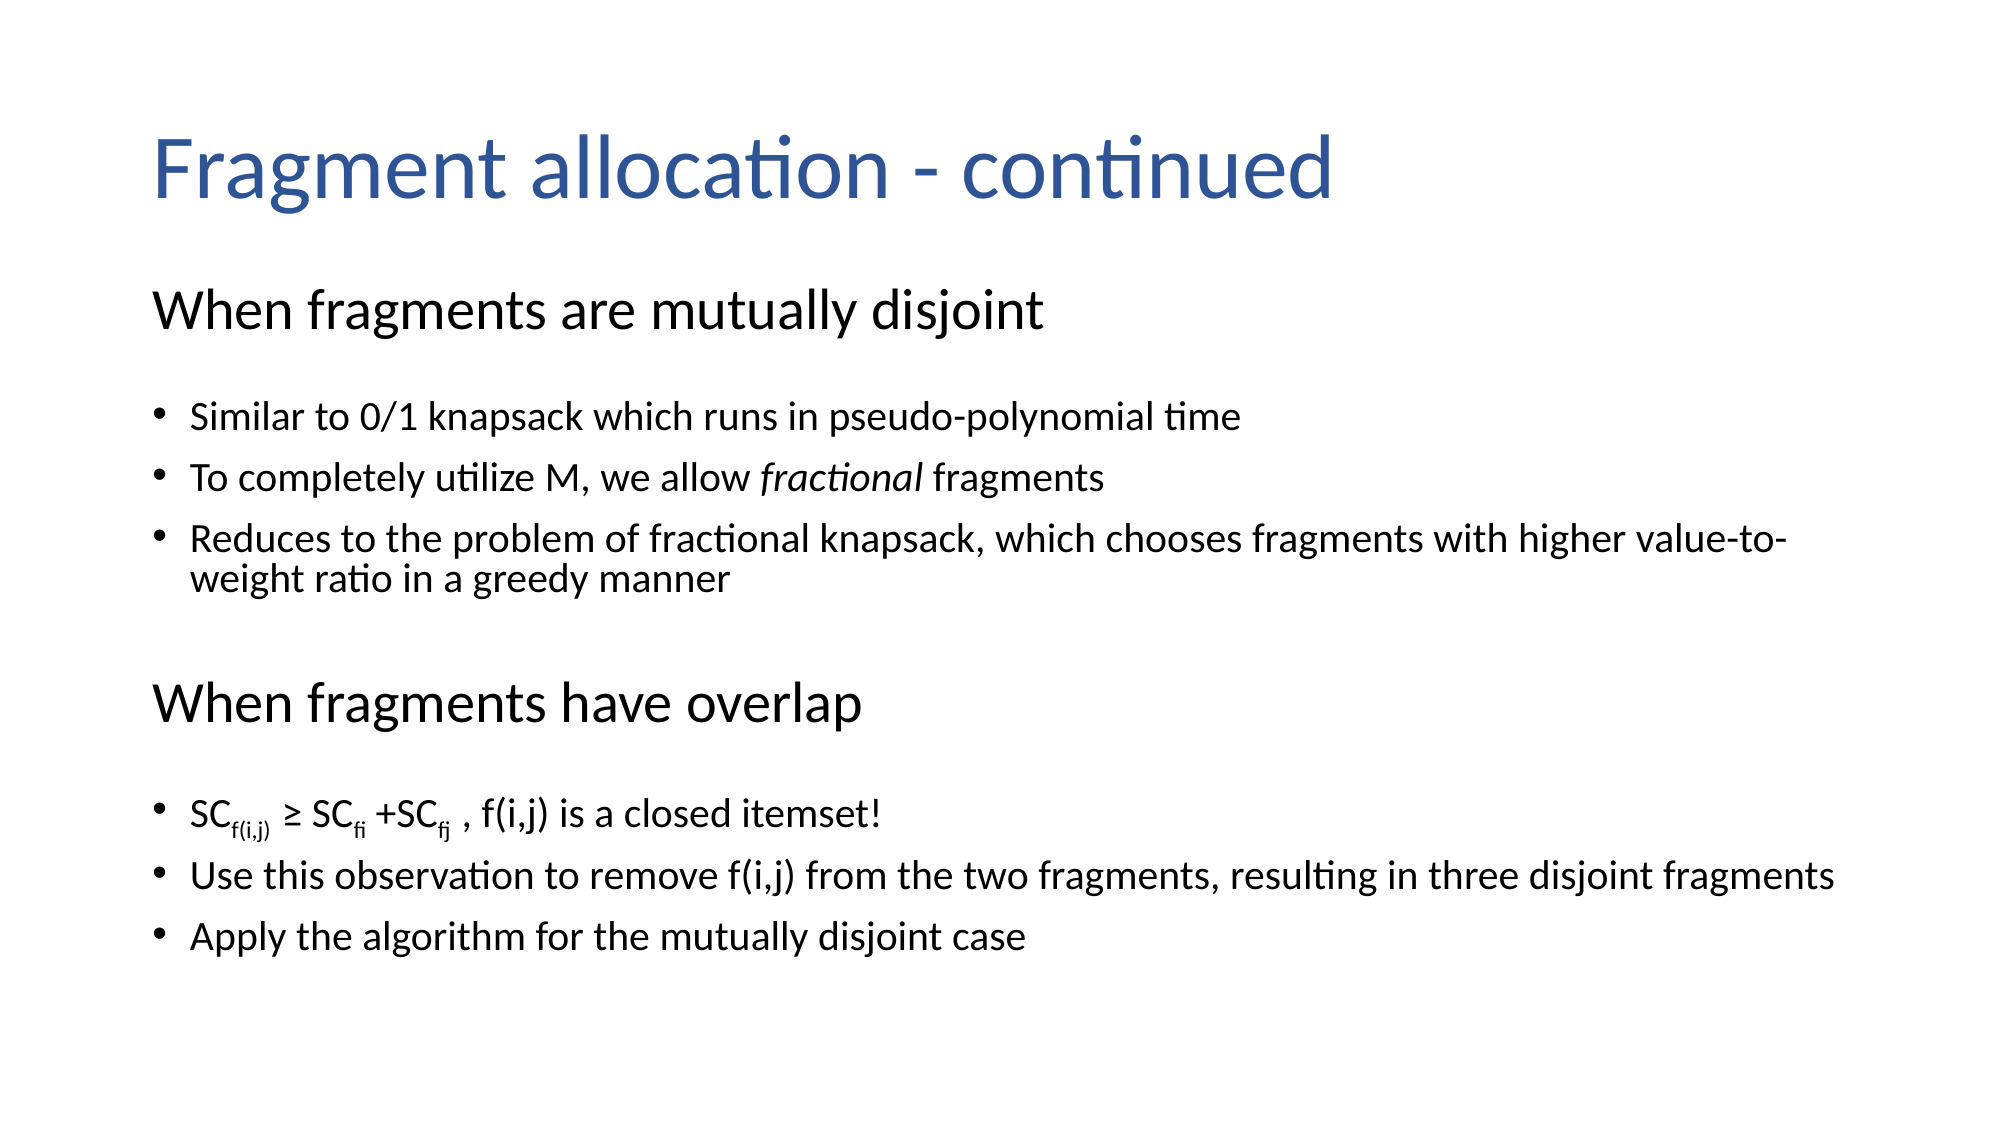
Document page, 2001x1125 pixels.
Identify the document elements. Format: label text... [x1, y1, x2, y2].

title Fragment allocation - continued [137, 59, 1863, 277]
list When fragments are mutually disjoint Similar to 0/1 knapsack which runs in pseudo-polynomial time To completely utilize M, we allow fractional fragments Reduces to the problem of fractional knapsack, which chooses fragments with higher value-to-weight ratio in a greedy manner When fragments have overlap SCf(i,j) ≥ SCfi +SCfj , f(i,j) is a closed itemset! Use this observation to remove f(i,j) from the two fragments, resulting in three disjoint fragments Apply the algorithm for the mutually disjoint case [137, 277, 1863, 992]
